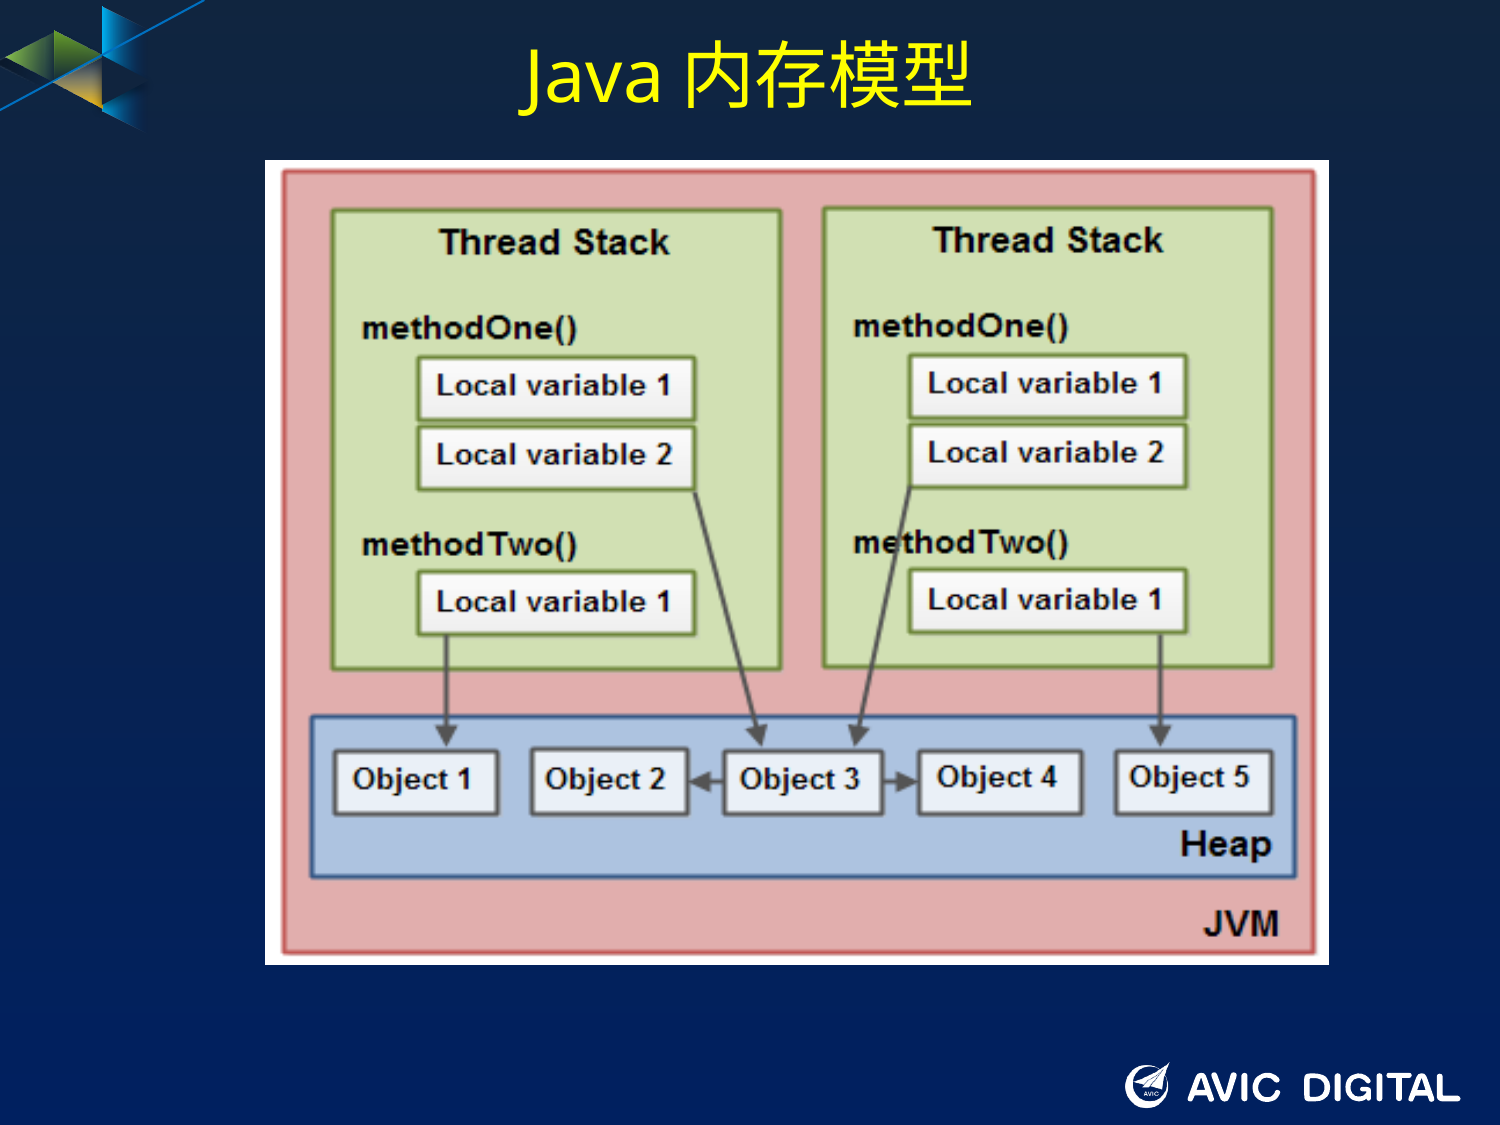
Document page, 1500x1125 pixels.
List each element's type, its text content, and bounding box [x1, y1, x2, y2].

picture [265, 160, 1329, 965]
picture [1116, 1058, 1180, 1110]
title Java内存模型 [75, 21, 1425, 126]
